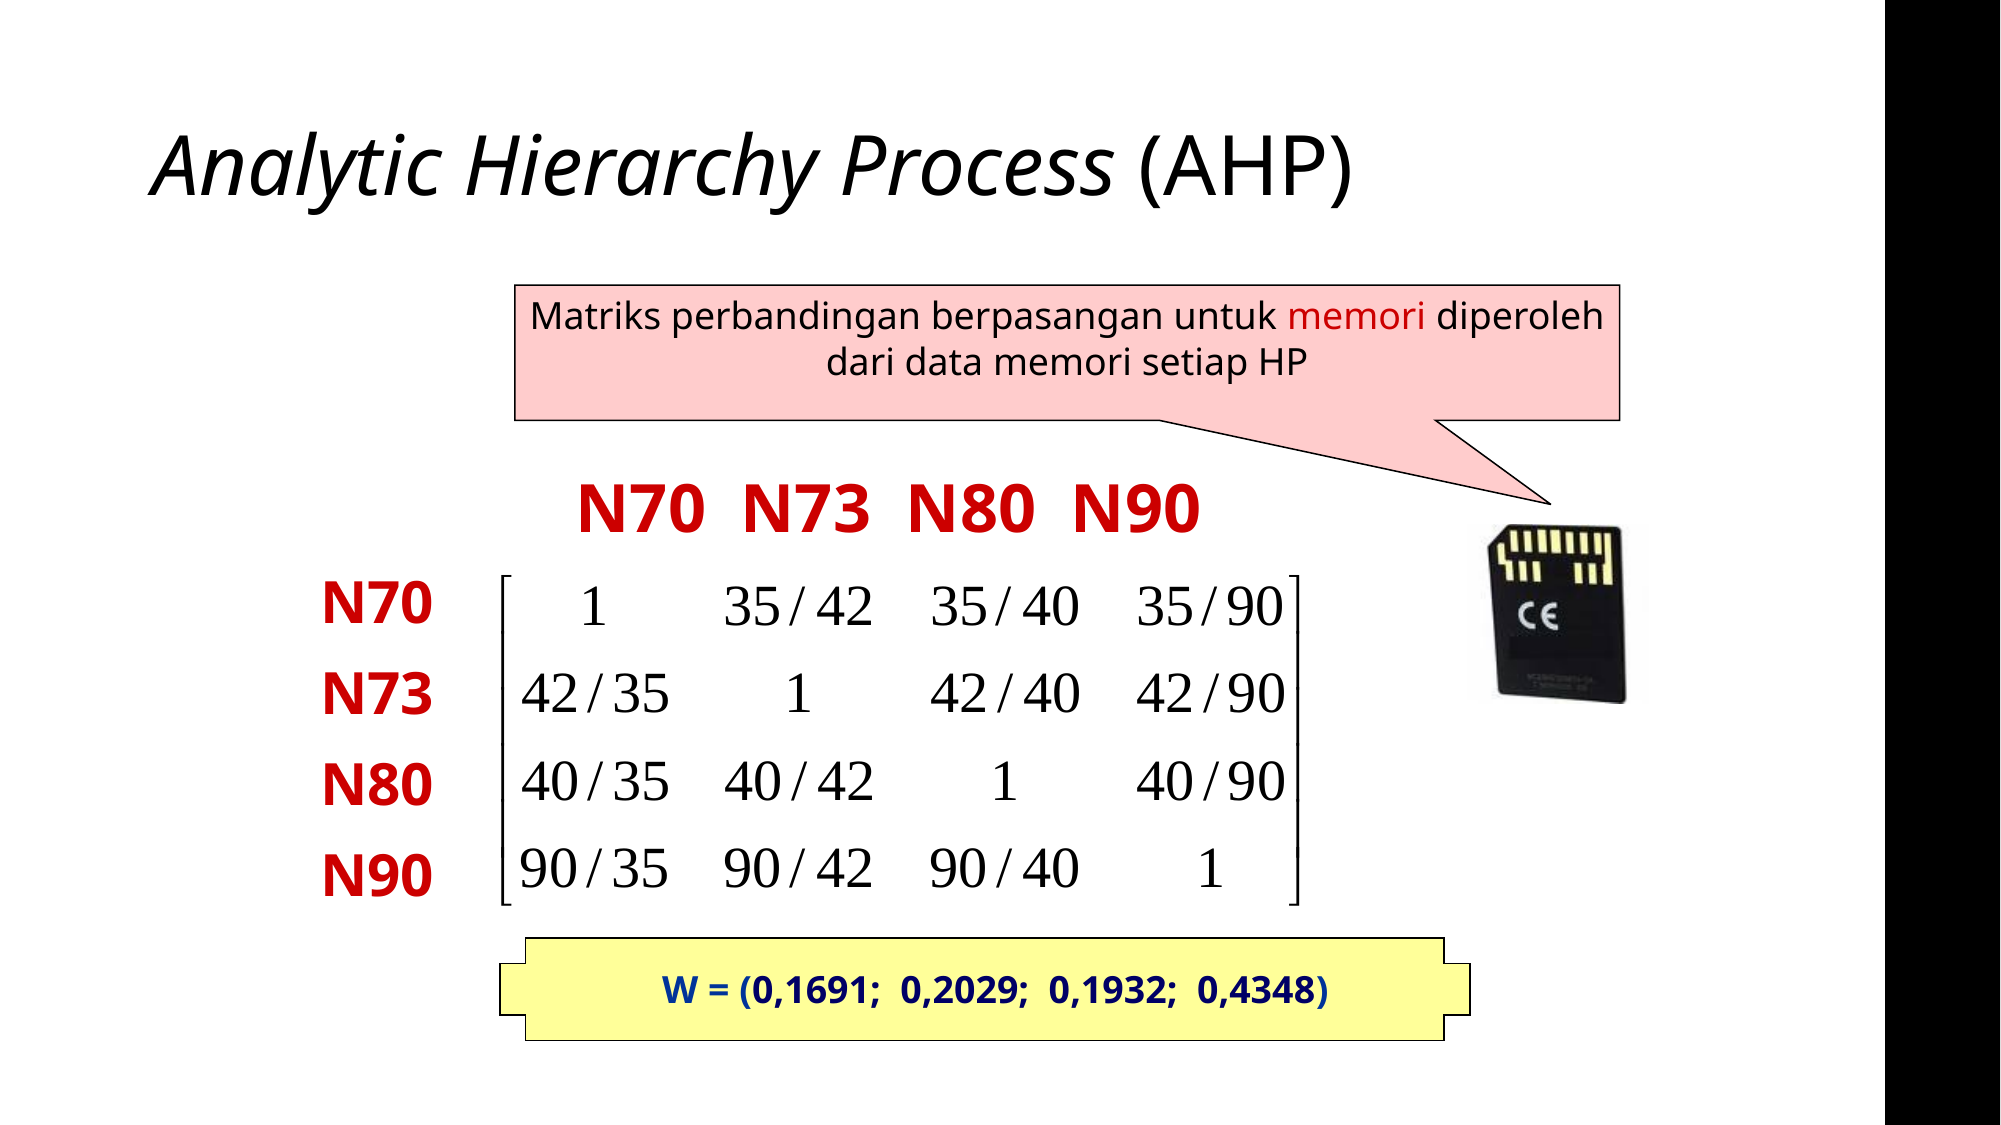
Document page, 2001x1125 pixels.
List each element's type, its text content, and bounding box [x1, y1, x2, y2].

text_box [499, 938, 1470, 1041]
title Analytic Hierarchy Process (AHP) [137, 59, 1863, 278]
text_box N70 N73 N80 N90 [305, 537, 449, 916]
text_box W = (0,1691; 0,2029; 0,1932; 0,4348) [647, 958, 1354, 1018]
text_box N70 N73 N80 N90 [543, 458, 1218, 554]
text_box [487, 565, 1320, 916]
picture [1467, 524, 1649, 704]
text_box Matriks perbandingan berpasangan untuk memori diperoleh dari data memori setiap HP [514, 285, 1620, 505]
